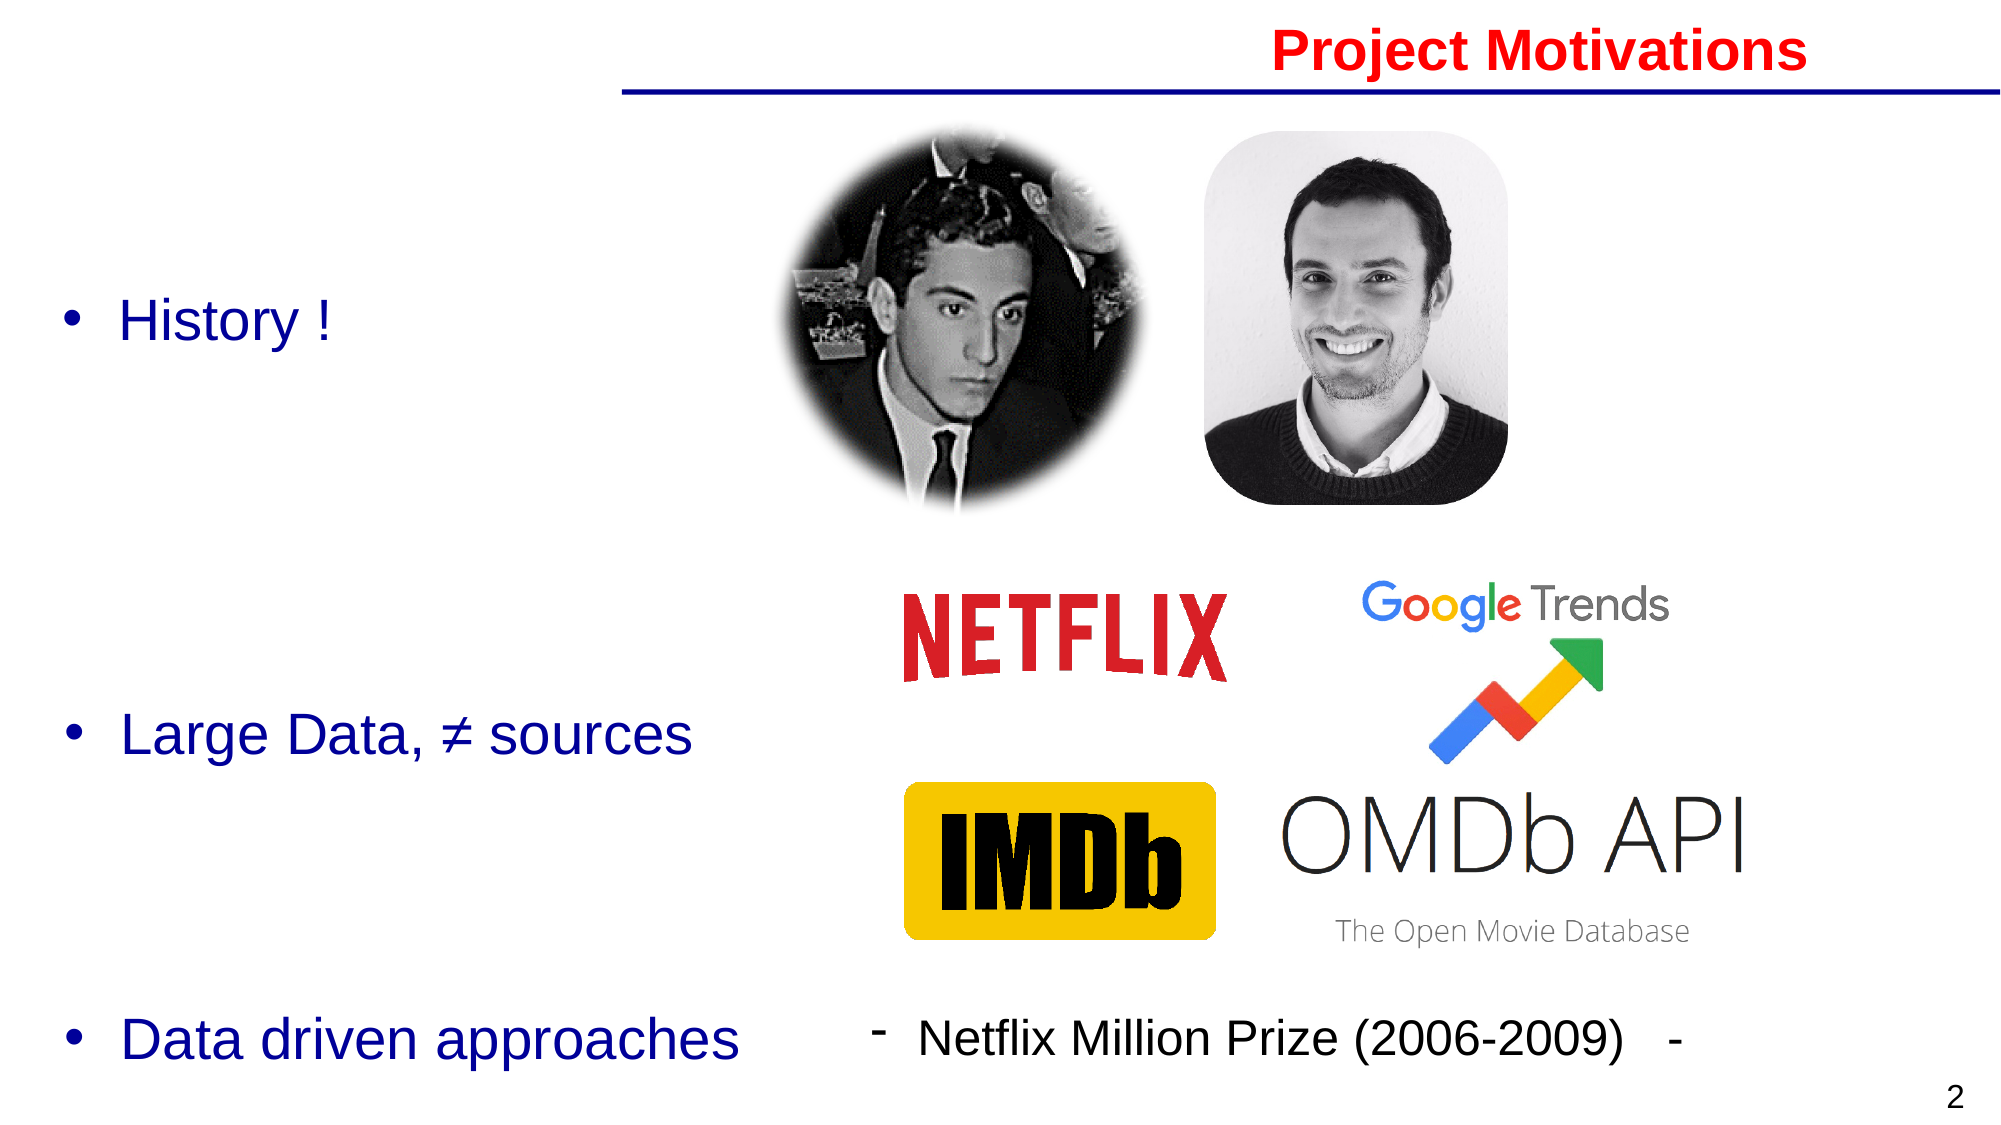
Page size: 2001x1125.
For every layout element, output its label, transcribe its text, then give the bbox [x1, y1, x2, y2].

text_box Netflix Million Prize (2006-2009) - [855, 998, 1766, 1074]
text_box 2 [1909, 1067, 1980, 1123]
picture [903, 594, 1227, 682]
text_box Project Motivations [401, 0, 1825, 95]
picture [903, 782, 1216, 940]
text_box Data driven approaches [49, 993, 757, 1079]
picture [1278, 533, 1754, 955]
picture [1203, 131, 1508, 505]
text_box History ! [47, 275, 348, 360]
picture [767, 117, 1155, 519]
text_box Large Data, ≠ sources [49, 688, 710, 774]
